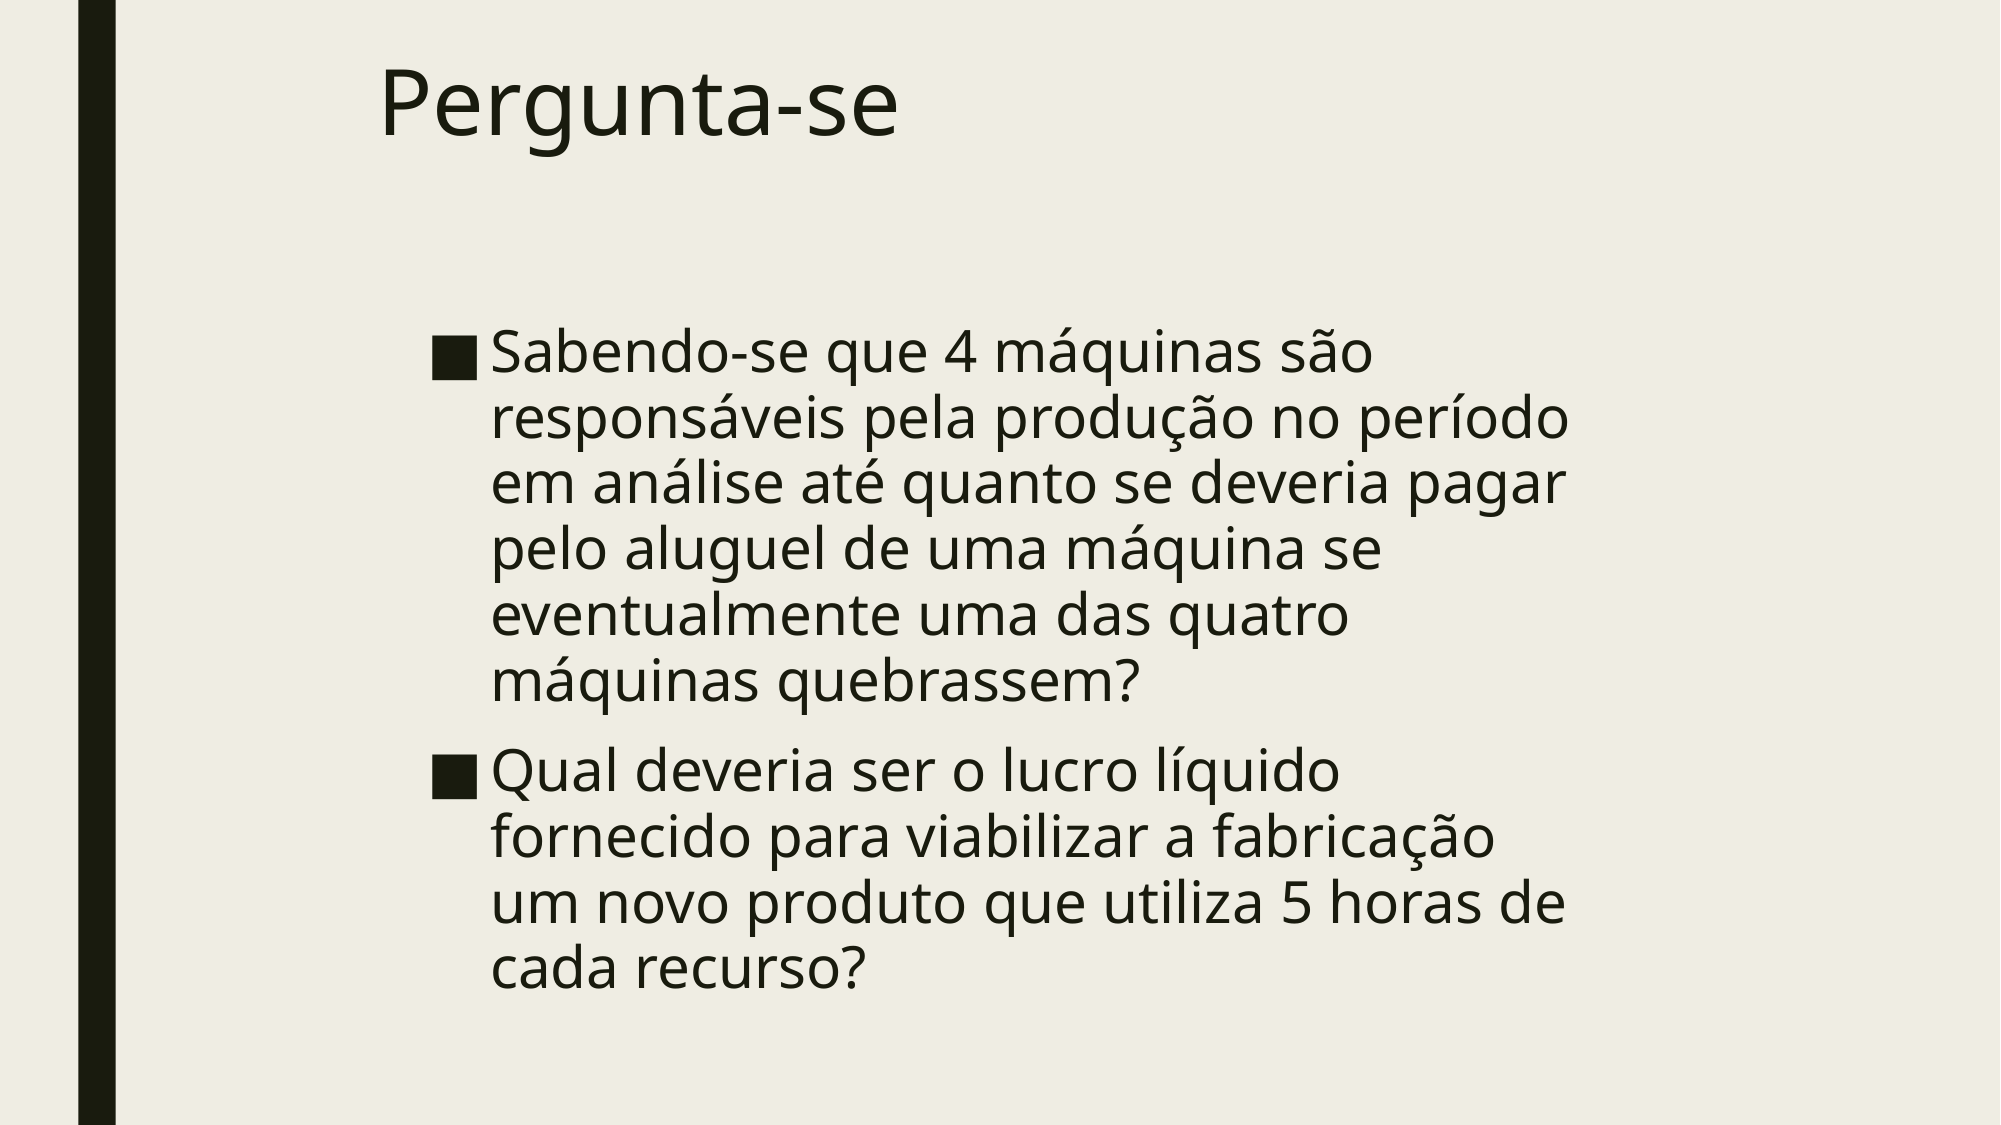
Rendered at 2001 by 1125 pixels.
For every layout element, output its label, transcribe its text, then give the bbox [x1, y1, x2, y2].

list Sabendo-se que 4 máquinas são responsáveis pela produção no período em análise até quanto se deveria pagar pelo aluguel de uma máquina se eventualmente uma das quatro máquinas quebrassem? Qual deveria ser o lucro líquido fornecido para viabilizar a fabricação um novo produto que utiliza 5 horas de cada recurso? [412, 312, 1600, 1063]
title Pergunta-se [362, 50, 1638, 238]
